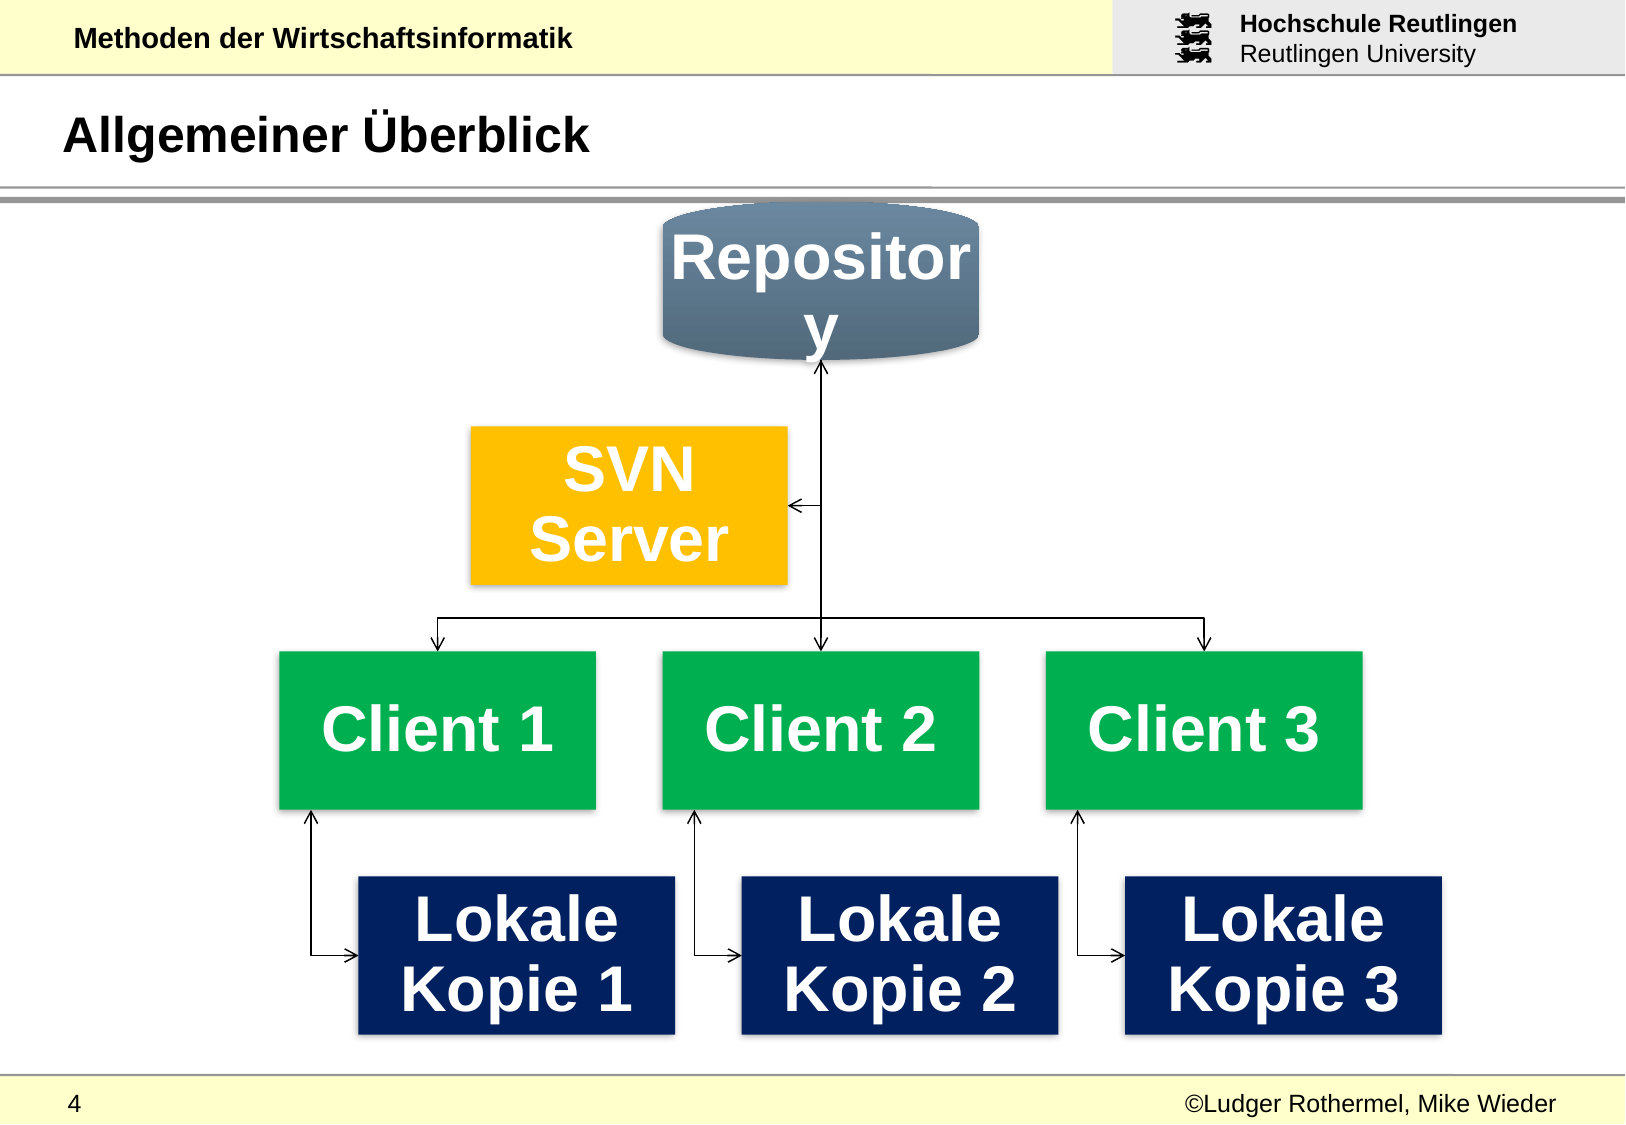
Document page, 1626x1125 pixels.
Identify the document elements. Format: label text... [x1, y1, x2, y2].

slide_number 4 [67, 1086, 196, 1113]
footer ©Ludger Rothermel, Mike Wieder [1150, 1086, 1558, 1113]
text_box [270, 201, 1451, 1036]
title Allgemeiner Überblick [62, 75, 1563, 200]
